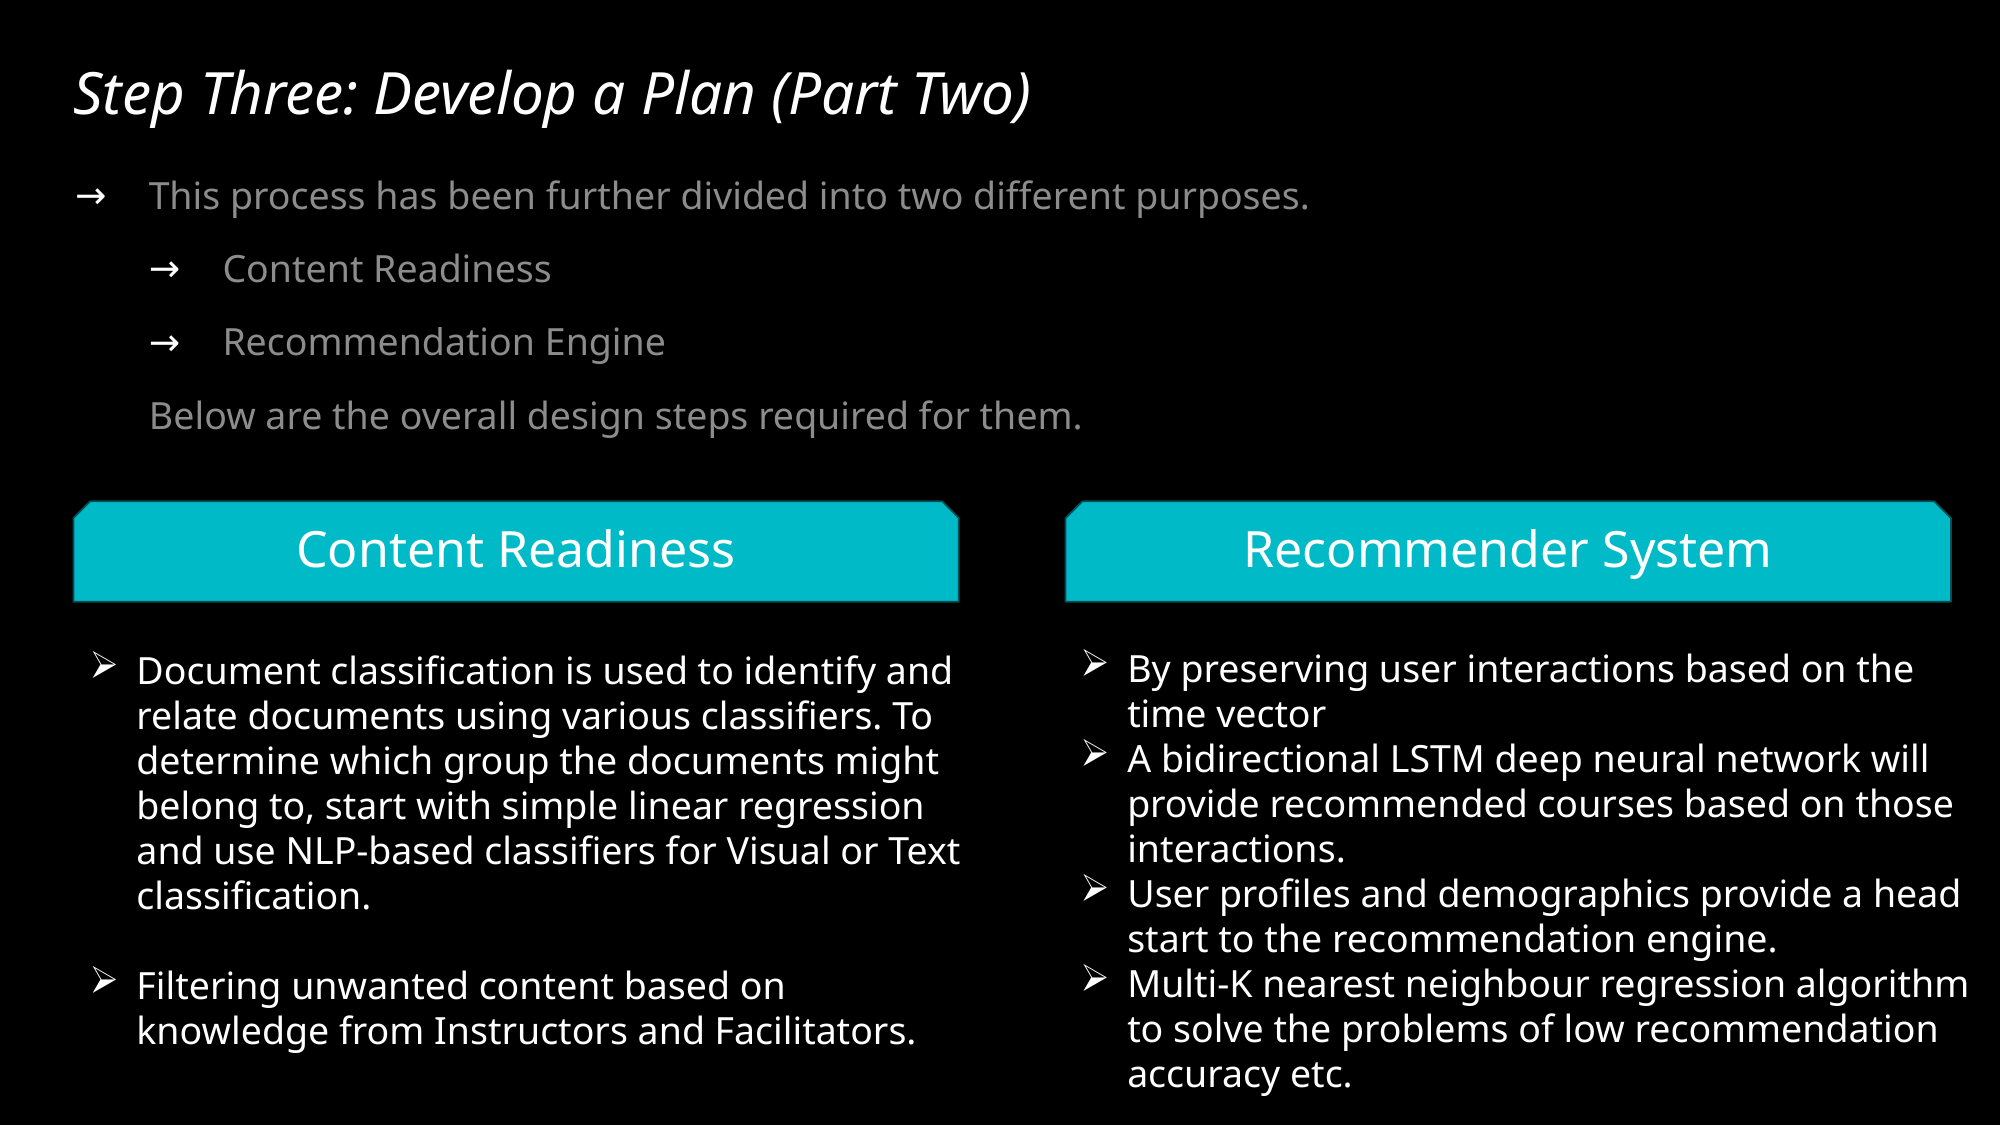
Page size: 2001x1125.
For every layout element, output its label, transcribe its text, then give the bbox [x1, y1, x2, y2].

text_box Content Readiness [72, 500, 960, 603]
text_box By preserving user interactions based on the time vector A bidirectional LSTM deep neural network will provide recommended courses based on those interactions. User profiles and demographics provide a head start to the recommendation engine. Multi-K nearest neighbour regression algorithm to solve the problems of low recommendation accuracy etc. . [1065, 638, 1991, 1125]
text_box Document classification is used to identify and relate documents using various classifiers. To determine which group the documents might belong to, start with simple linear regression and use NLP-based classifiers for Visual or Text classification. Filtering unwanted content based on knowledge from Instructors and Facilitators. [74, 639, 1000, 1095]
list This process has been further divided into two different purposes. Content Readiness Recommendation Engine Below are the overall design steps required for them. [74, 153, 1928, 441]
text_box Recommender System [1064, 500, 1952, 603]
title Step Three: Develop a Plan (Part Two) [73, 63, 1928, 138]
